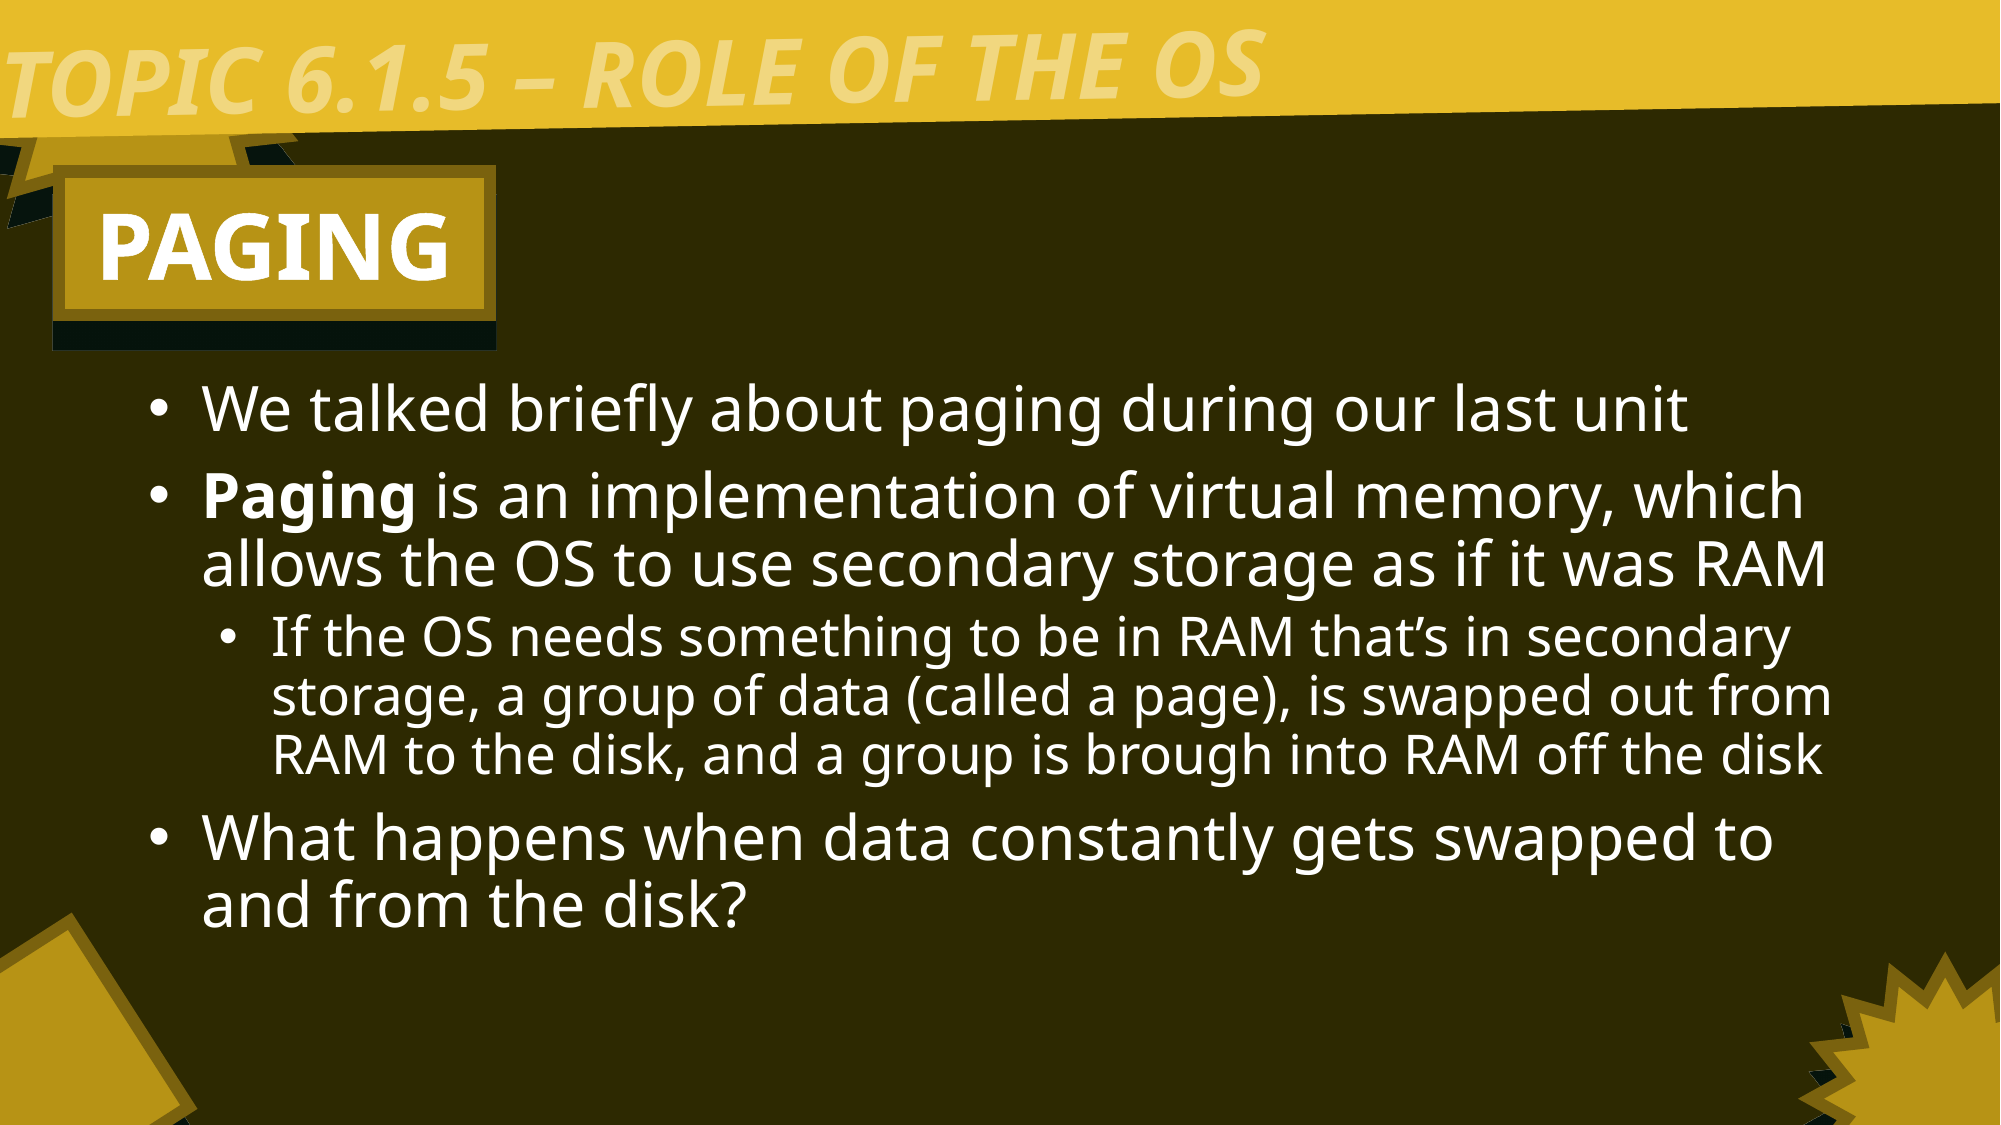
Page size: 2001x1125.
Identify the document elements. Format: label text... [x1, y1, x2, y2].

text_box [0, 919, 192, 1125]
text_box [1807, 961, 2000, 1125]
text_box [58, 170, 491, 316]
subtitle We talked briefly about paging during our last unit Paging is an implementation of virtual memory, which allows the OS to use secondary storage as if it was RAM If the OS needs something to be in RAM that’s in secondary storage, a group of data (called a page), is swapped out from RAM to the disk, and a group is brough into RAM off the disk What happens when data constantly gets swapped to and from the disk? [133, 369, 1857, 1078]
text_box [0, 0, 2000, 126]
text_box [0, 134, 290, 193]
